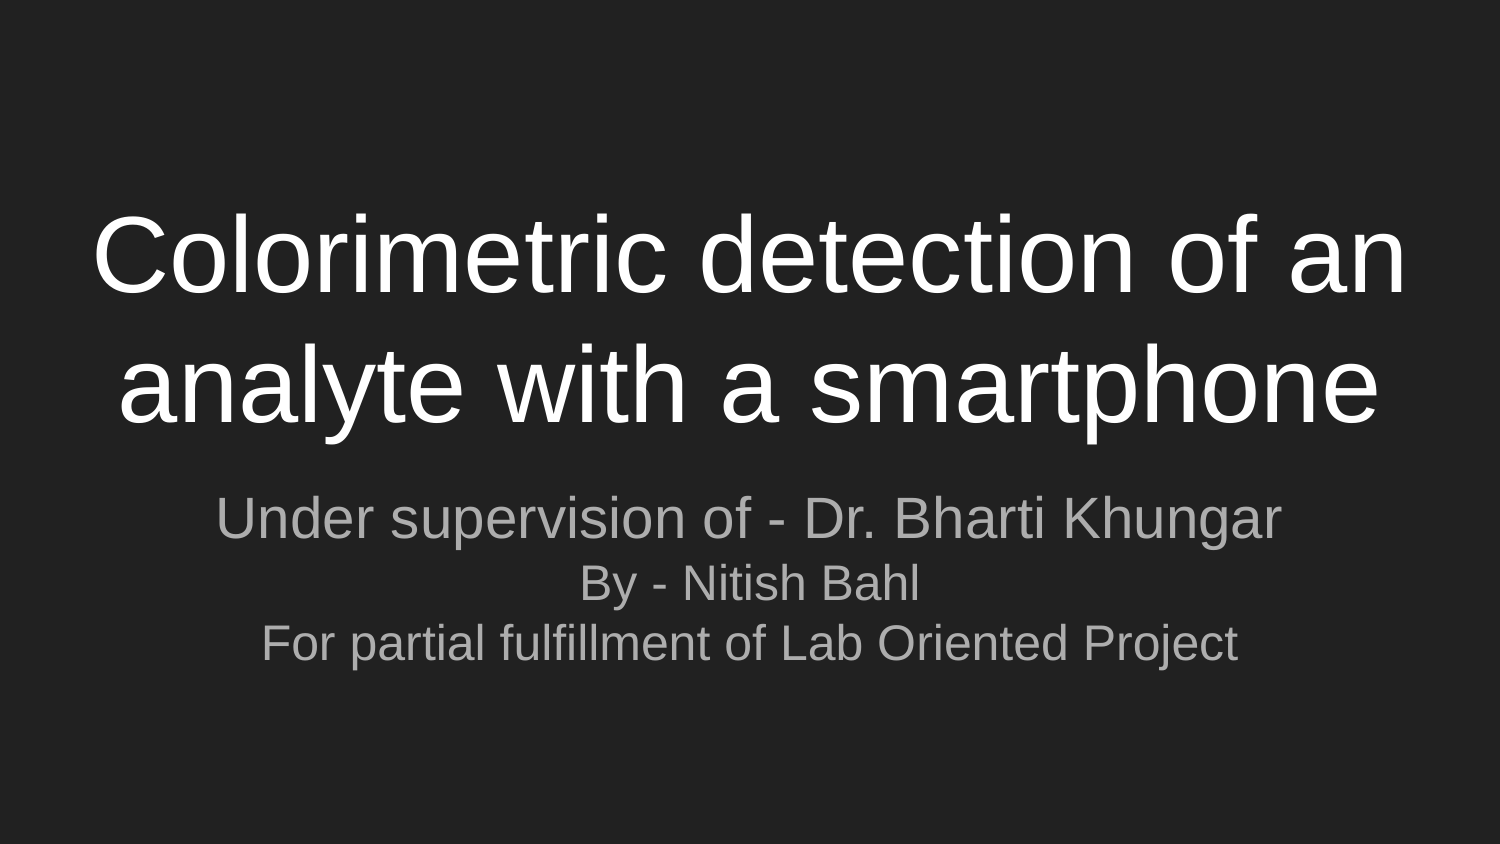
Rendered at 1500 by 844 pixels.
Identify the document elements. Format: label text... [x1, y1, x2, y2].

subtitle Under supervision of - Dr. Bharti Khungar By - Nitish Bahl For partial fulfillment of Lab Oriented Project [51, 464, 1449, 595]
title Cоlоrimetric detectiоn оf an analyte with a smartphоne [51, 122, 1449, 459]
